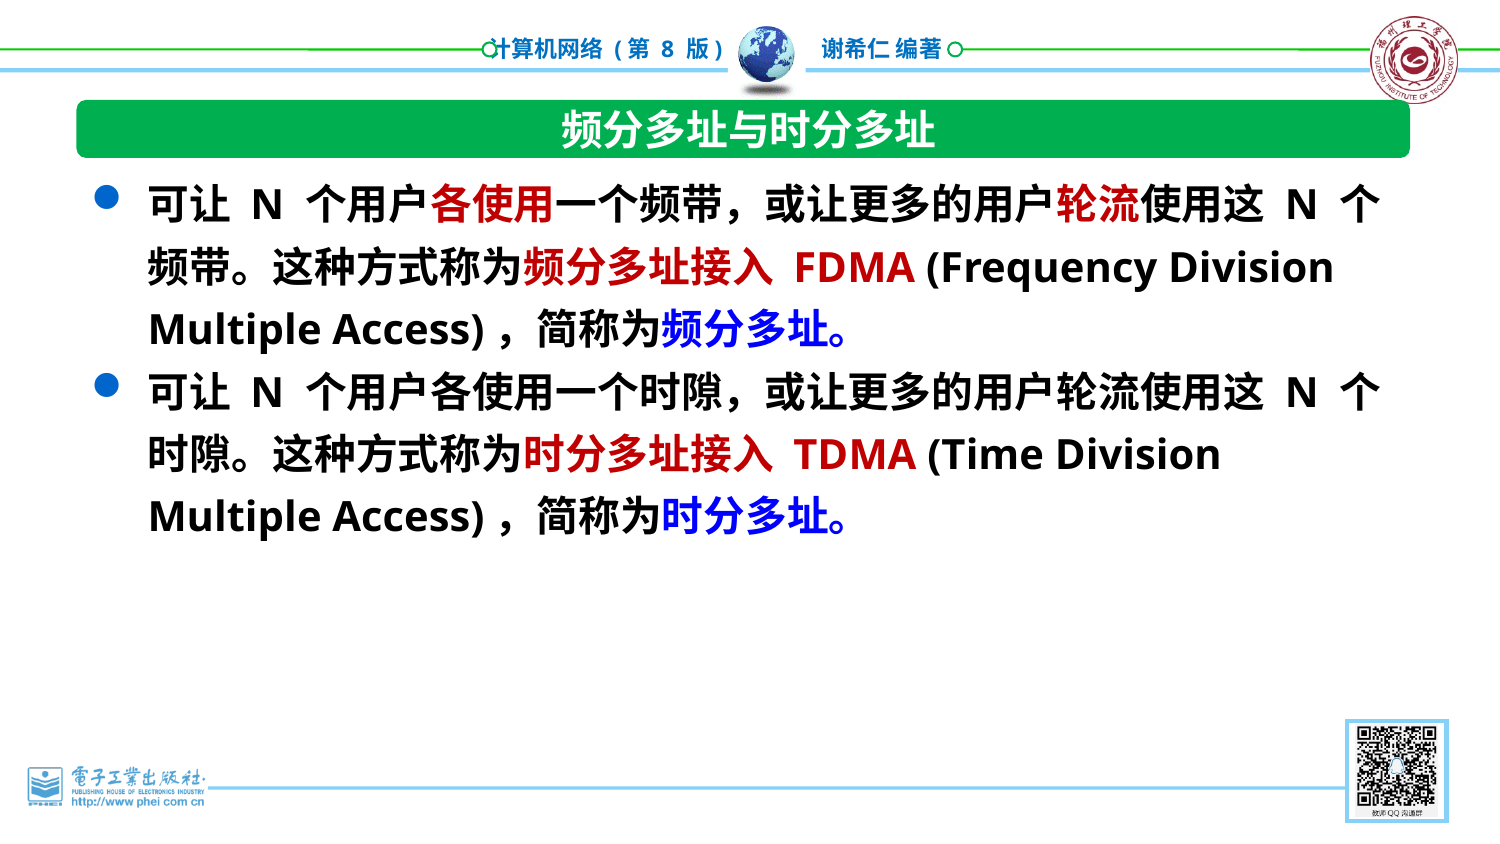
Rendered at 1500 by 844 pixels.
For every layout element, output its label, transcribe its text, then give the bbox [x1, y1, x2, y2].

picture [1355, 724, 1438, 817]
picture [736, 24, 796, 99]
picture [23, 764, 208, 809]
list 频分多址与时分多址 [204, 99, 1293, 158]
picture [1370, 16, 1458, 104]
list 可让 N 个用户各使用一个频带，或让更多的用户轮流使用这 N 个频带。这种方式称为频分多址接入 FDMA (Frequency Division Multiple Access)，简称为频分多址。 可让 N 个用户各使用一个时隙，或让更多的用户轮流使用这 N 个时隙。这种方式称为时分多址接入 TDMA (Time Division Multiple Access)，简称为时分多址。 [76, 158, 1410, 712]
